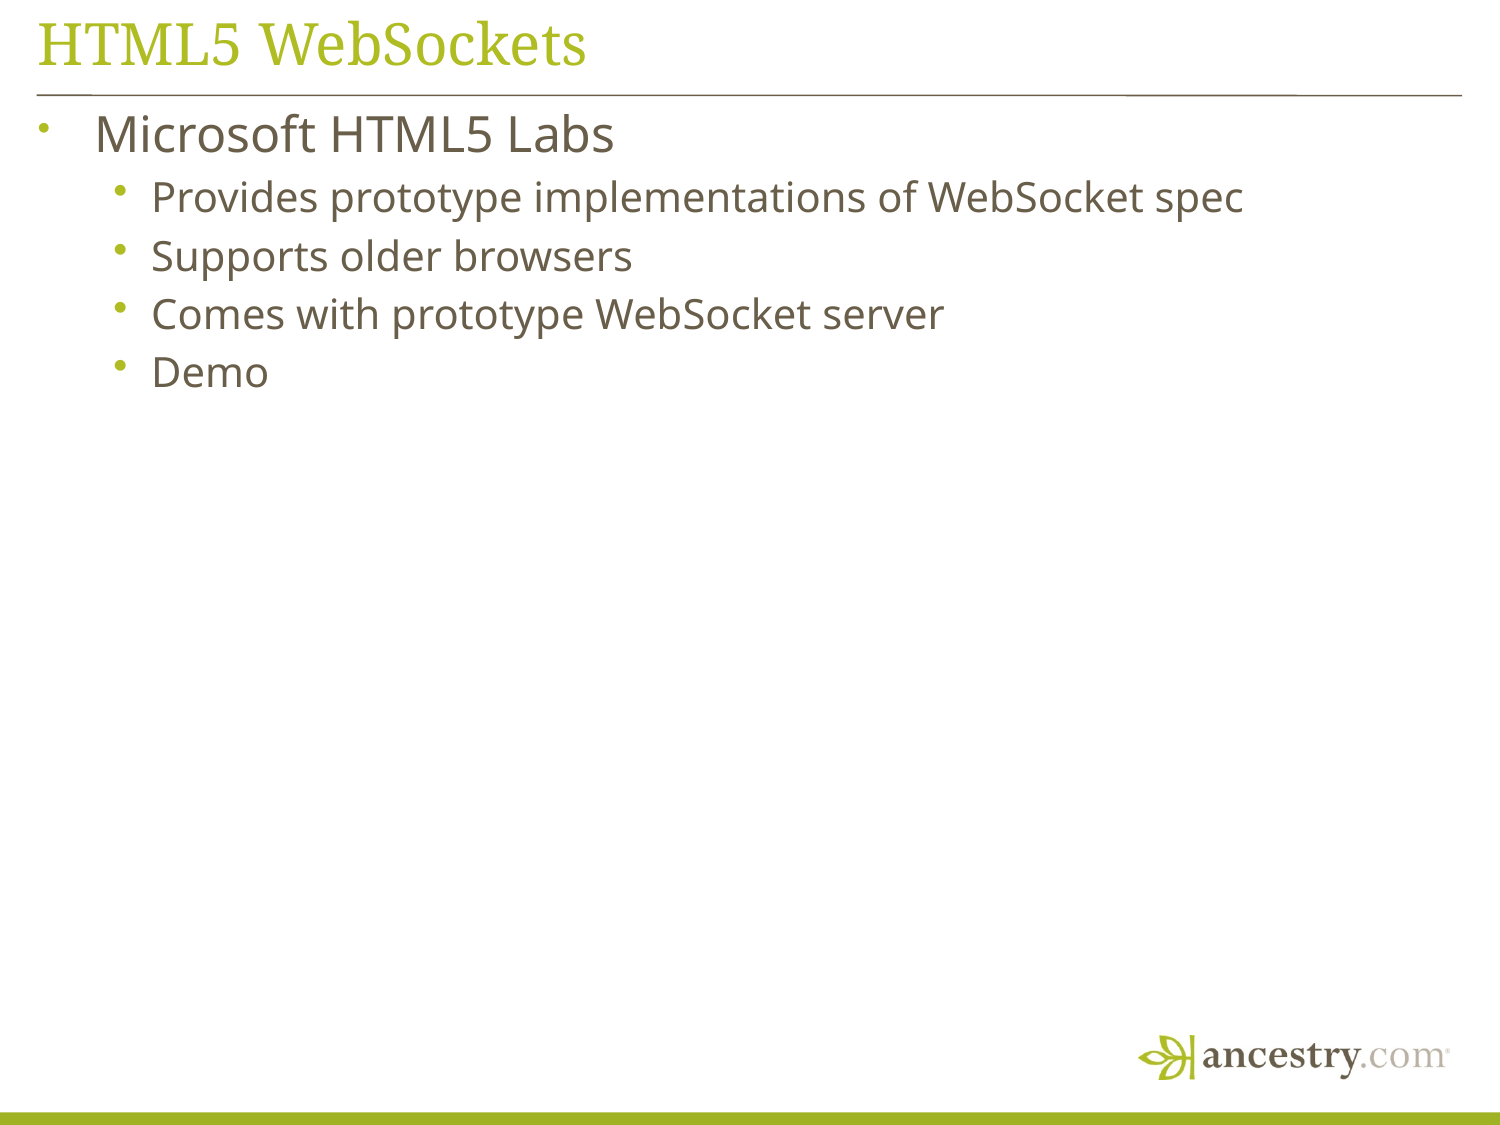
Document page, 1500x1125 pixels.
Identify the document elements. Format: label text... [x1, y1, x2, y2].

list Microsoft HTML5 Labs Provides prototype implementations of WebSocket spec Supports older browsers Comes with prototype WebSocket server Demo [37, 102, 1463, 1103]
title HTML5 WebSockets [37, 0, 1463, 86]
